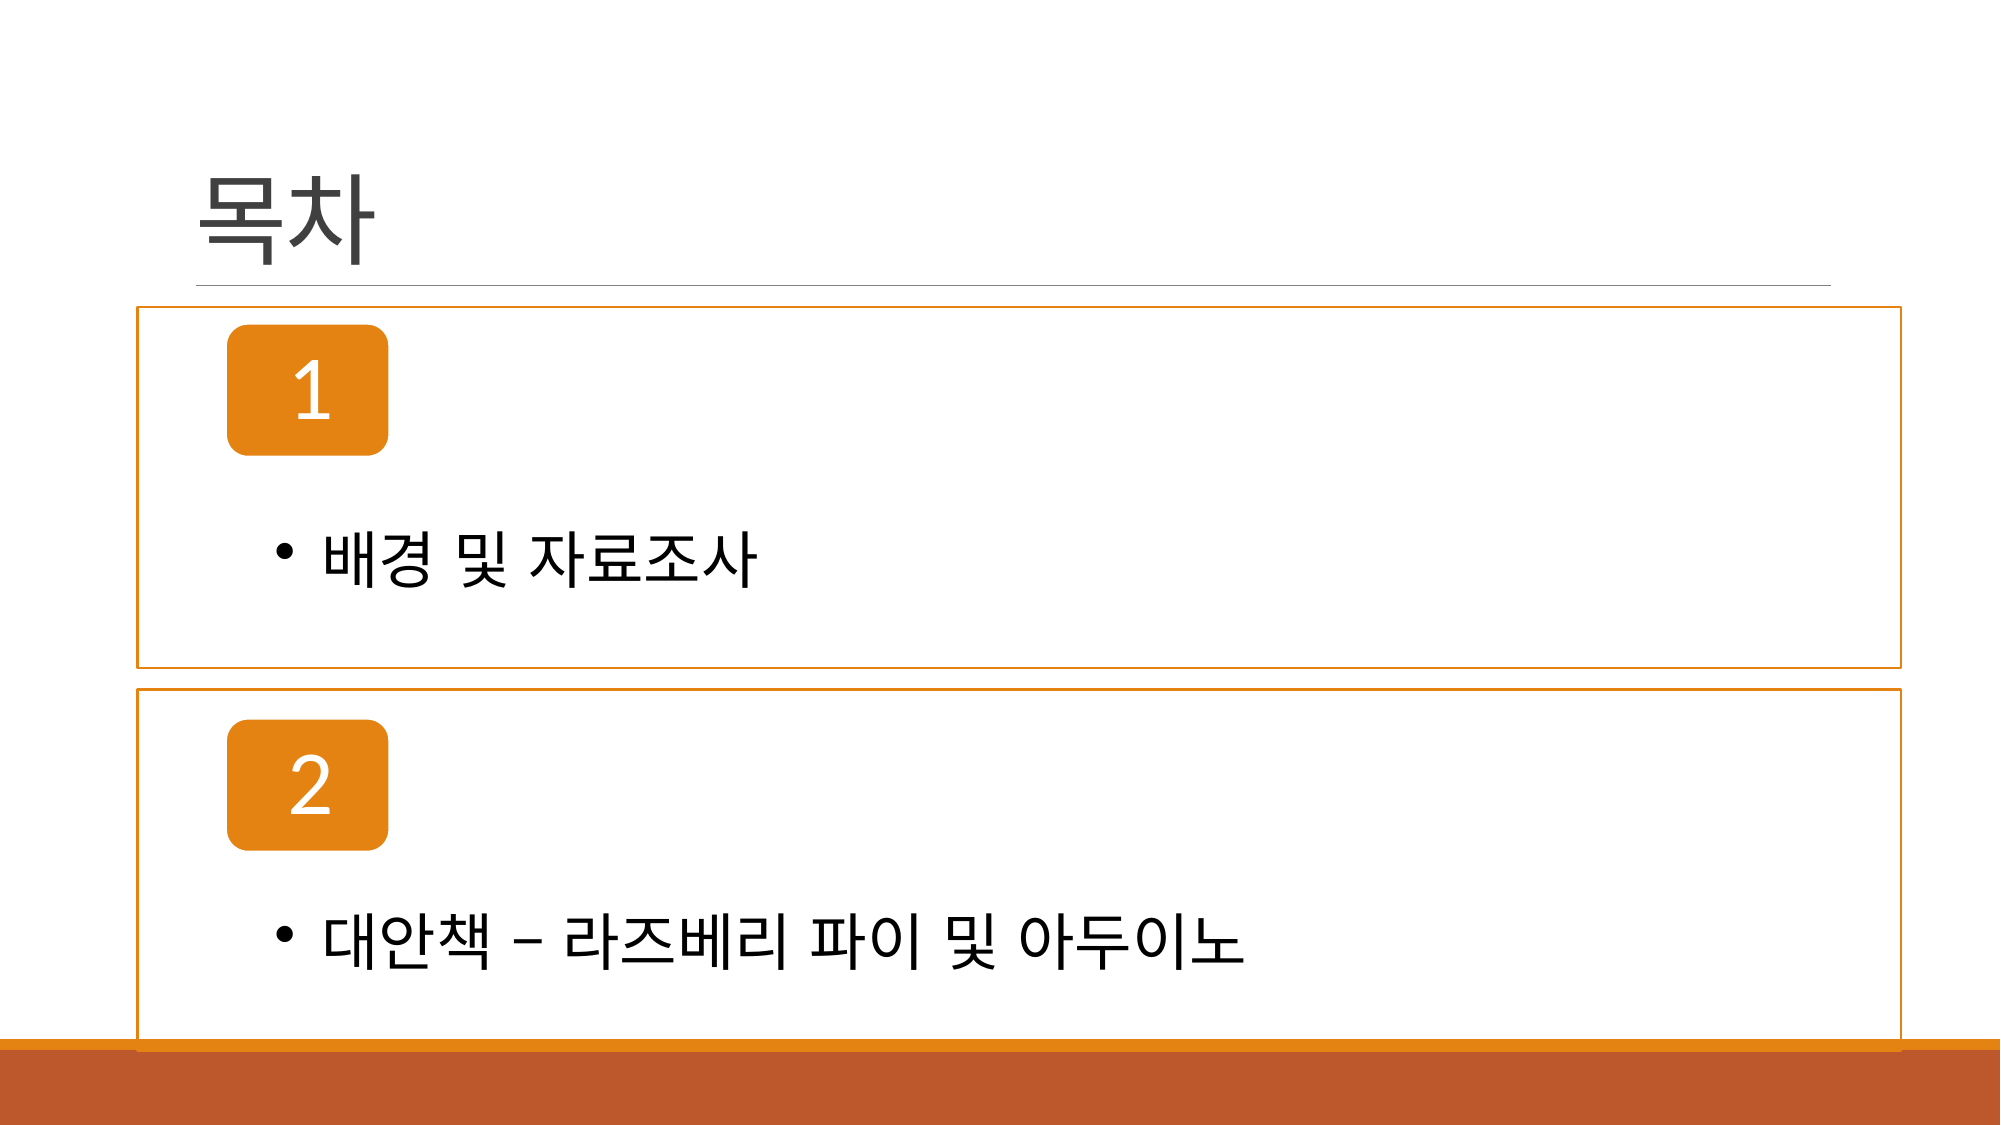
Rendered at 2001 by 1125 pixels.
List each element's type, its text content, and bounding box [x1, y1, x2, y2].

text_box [136, 267, 1902, 1089]
title 목차 [180, 47, 1830, 265]
